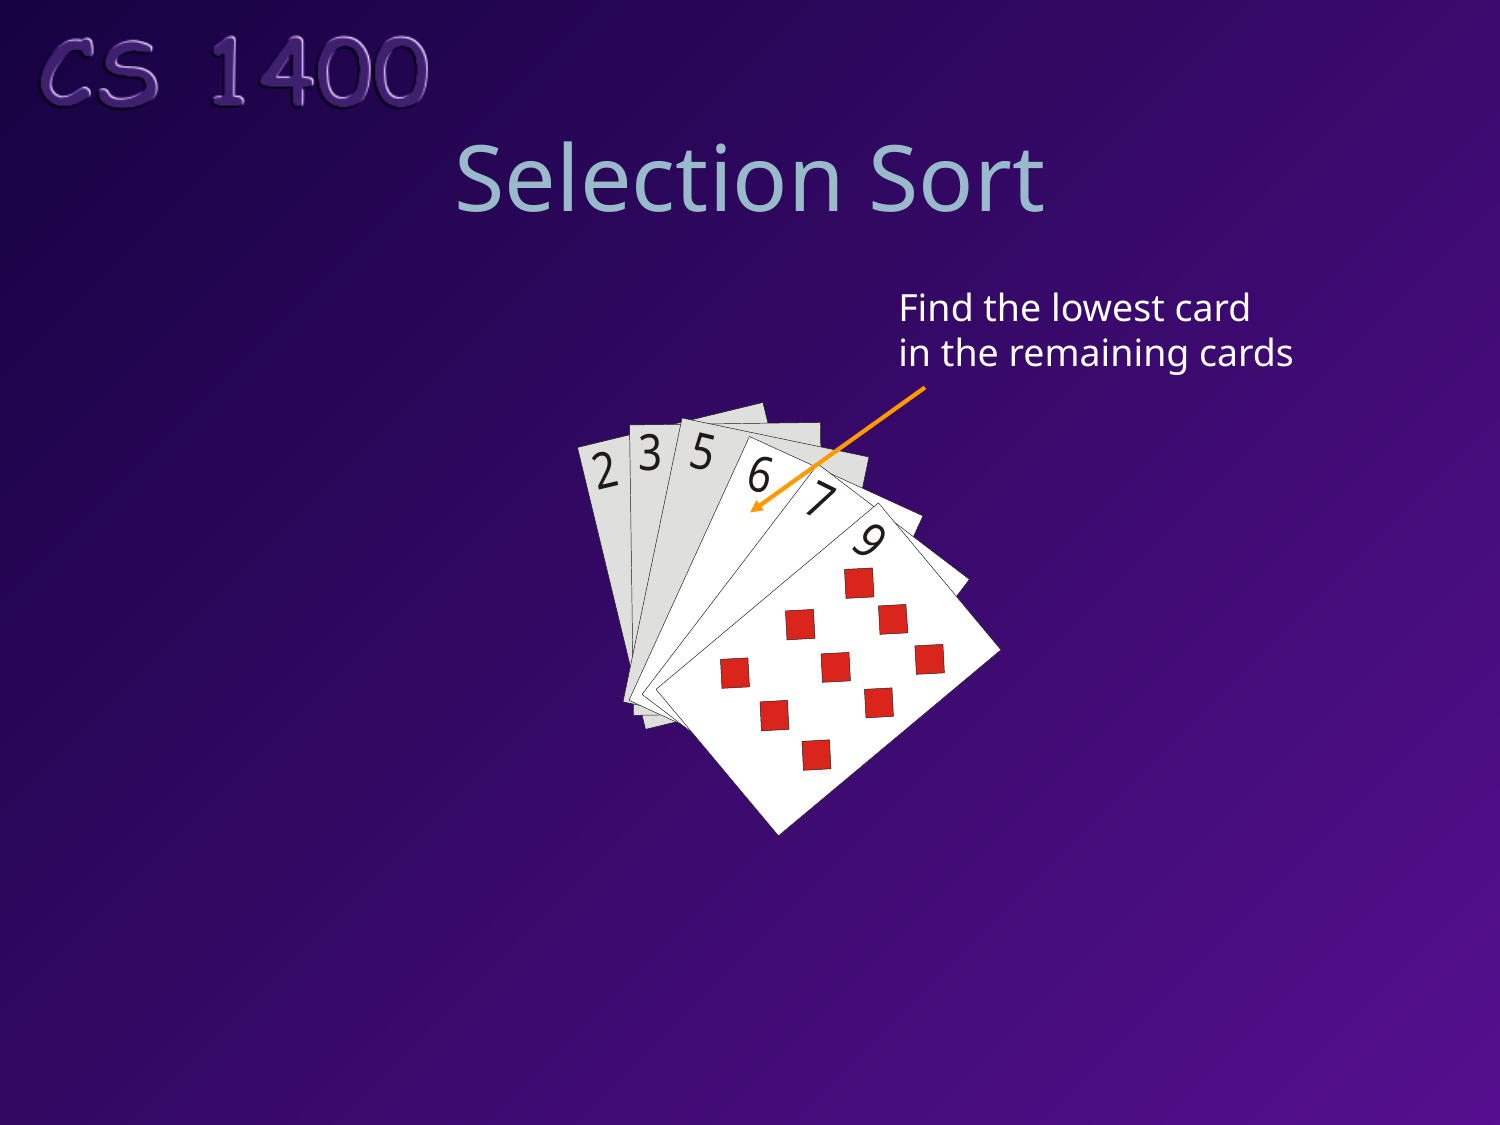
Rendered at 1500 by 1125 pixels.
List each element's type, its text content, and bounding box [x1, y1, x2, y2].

picture [0, 0, 1500, 1125]
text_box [574, 399, 1004, 839]
text_box Find the lowest card in the remaining cards [883, 277, 1310, 382]
title Selection Sort [112, 87, 1388, 263]
